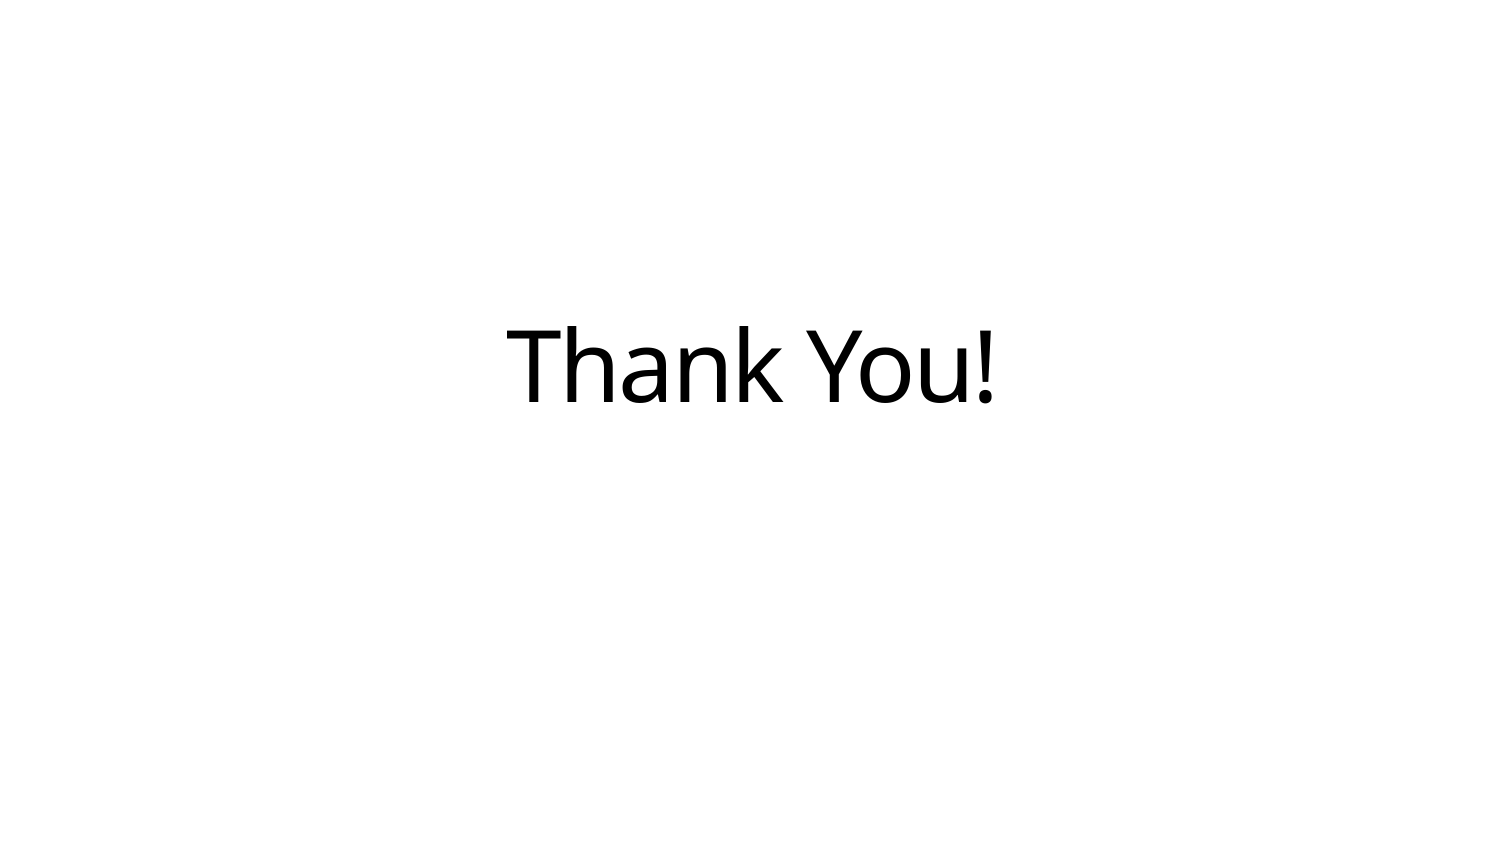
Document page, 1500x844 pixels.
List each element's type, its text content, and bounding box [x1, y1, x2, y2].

title Thank You! [78, 289, 1428, 439]
